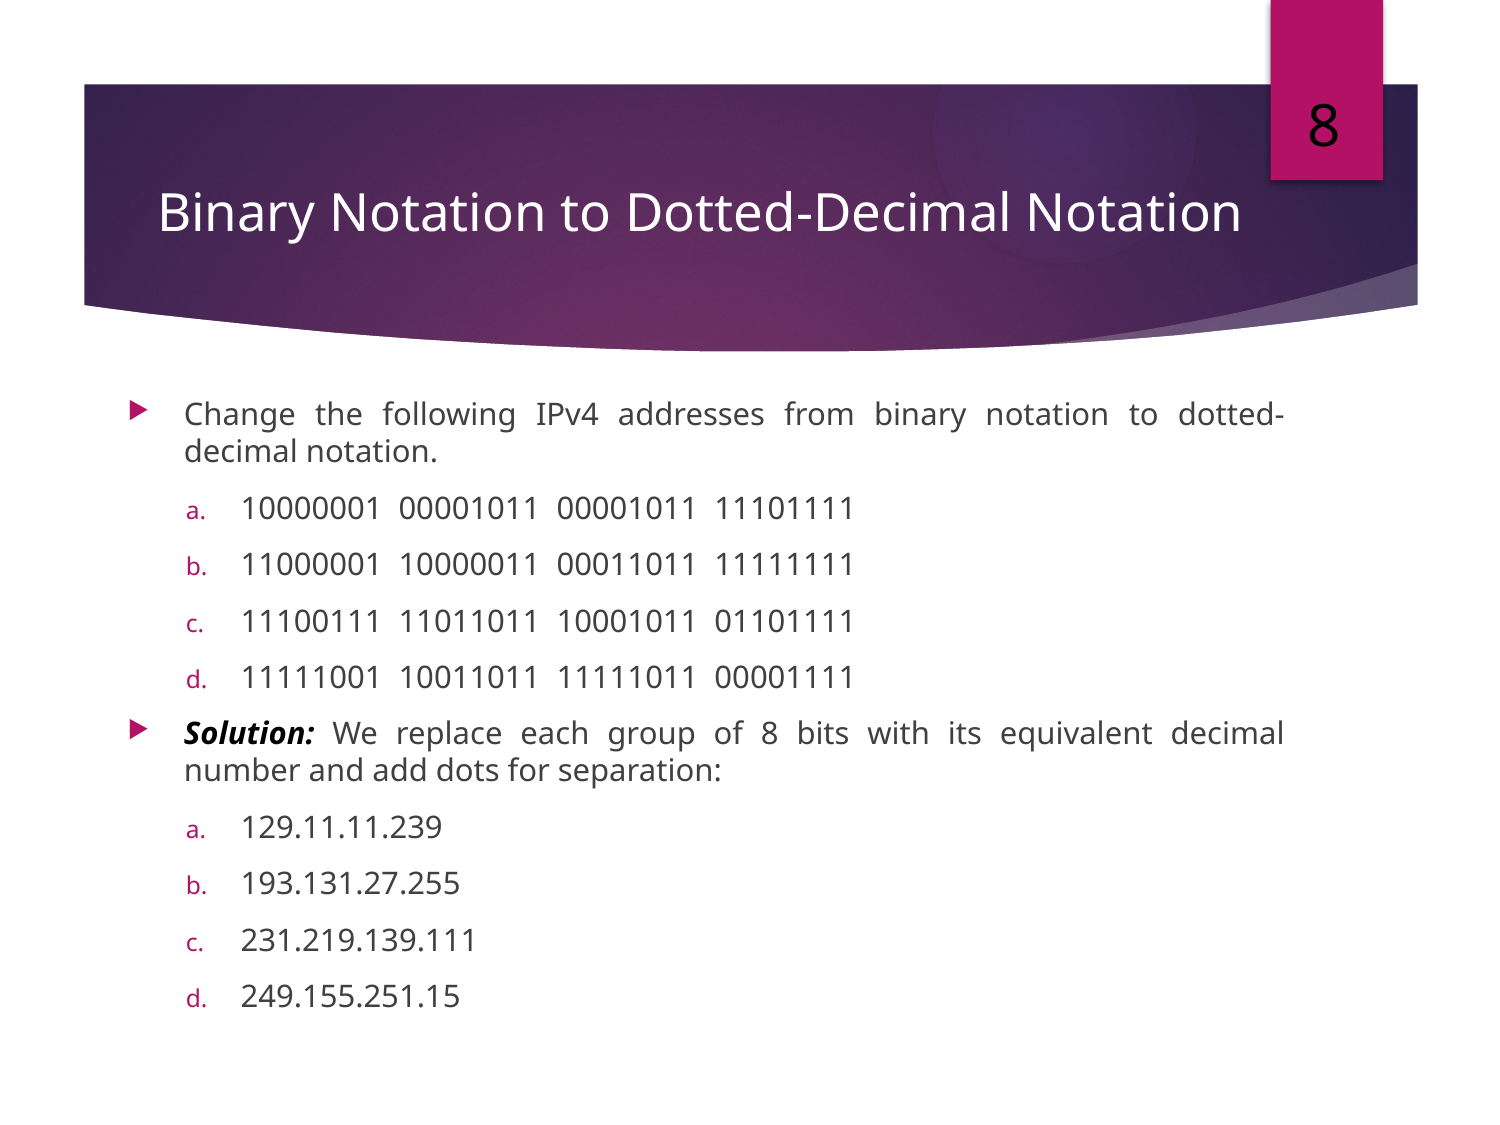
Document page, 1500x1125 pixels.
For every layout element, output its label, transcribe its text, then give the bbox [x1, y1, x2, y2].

list Change the following IPv4 addresses from binary notation to dotted-decimal notation. 10000001 00001011 00001011 11101111 11000001 10000011 00011011 11111111 11100111 11011011 10001011 01101111 11111001 10011011 11111011 00001111 Solution: We replace each group of 8 bits with its equivalent decimal number and add dots for separation: 129.11.11.239 193.131.27.255 231.219.139.111 249.155.251.15 [112, 387, 1300, 1025]
slide_number 8 [1259, 48, 1390, 175]
title Binary Notation to Dotted-Decimal Notation [142, 152, 1260, 269]
